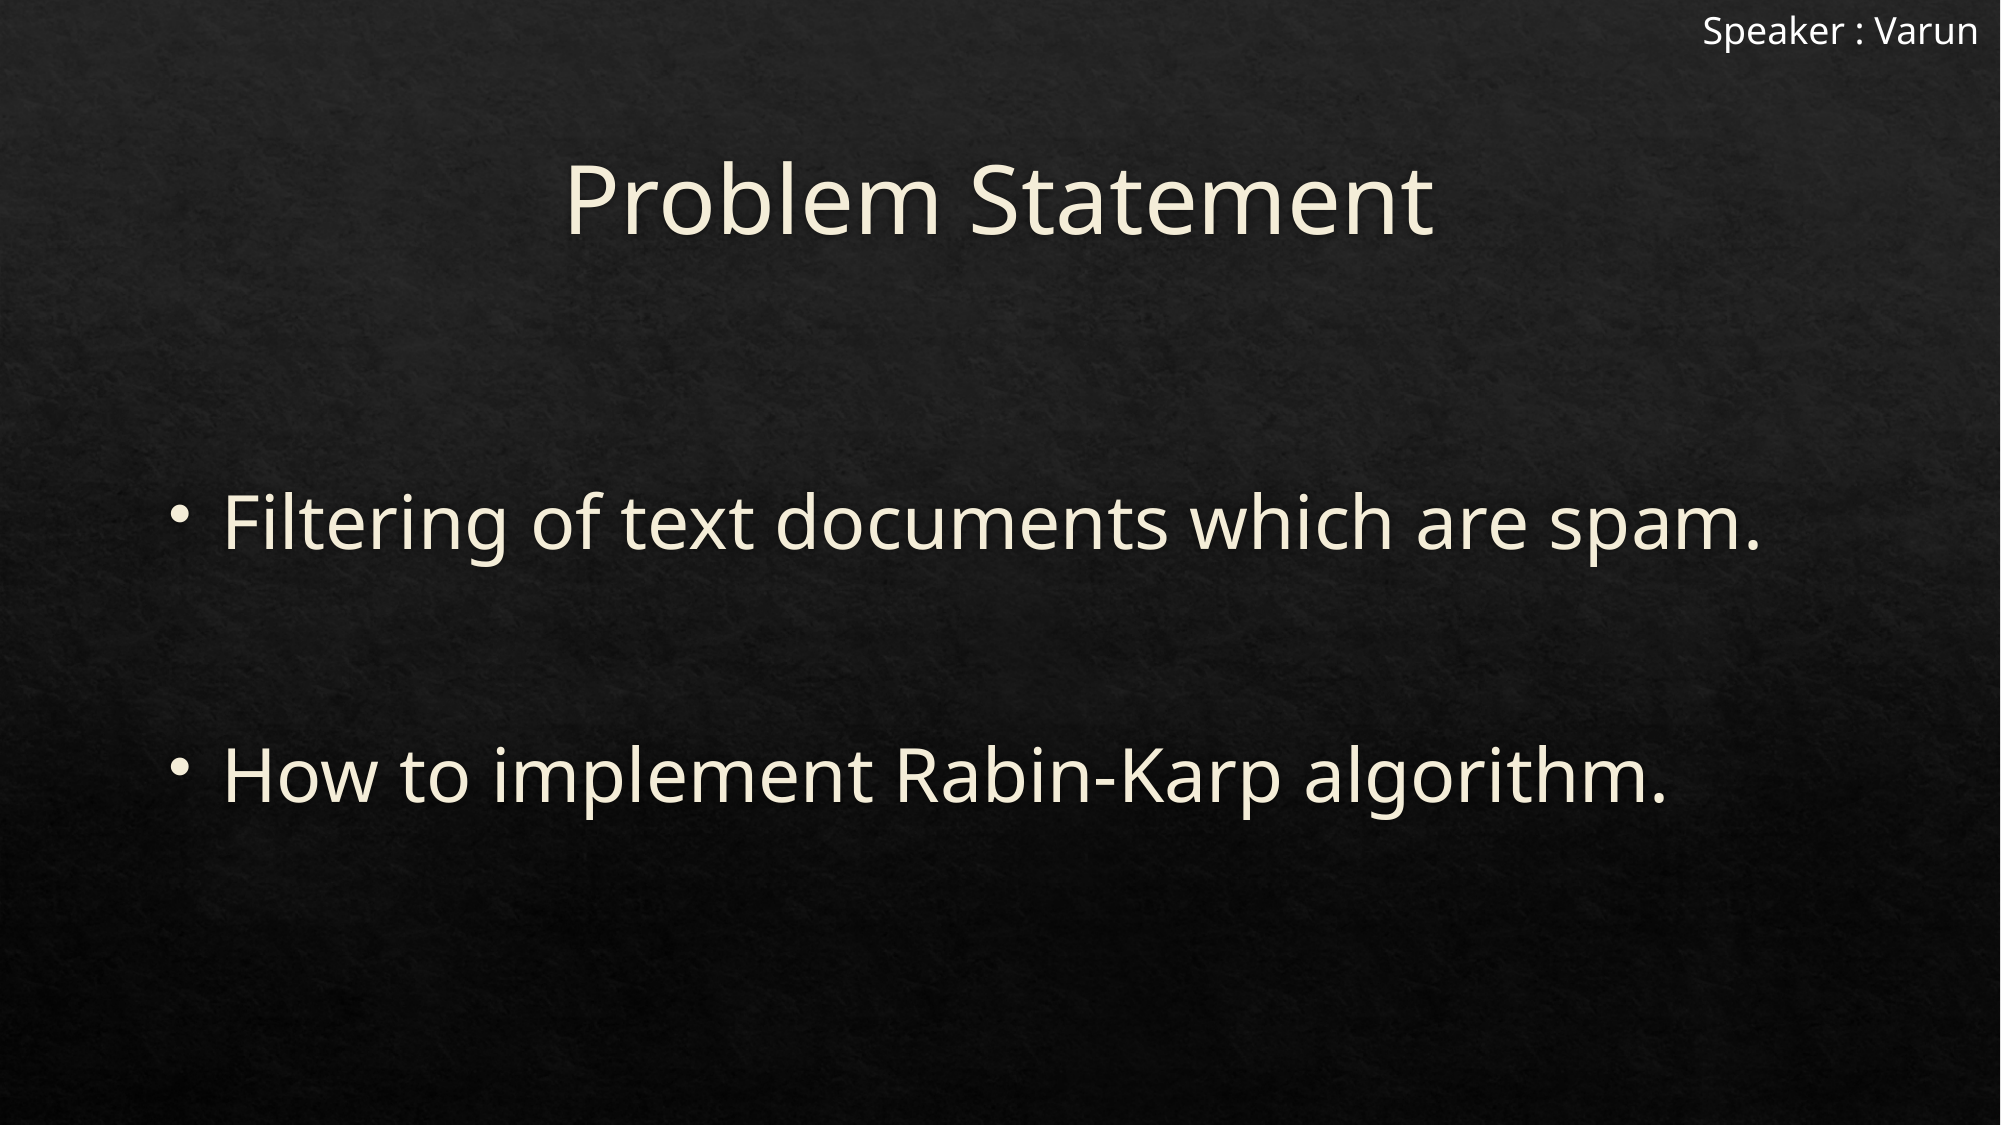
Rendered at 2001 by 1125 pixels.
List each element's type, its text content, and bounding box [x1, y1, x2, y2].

text_box Speaker : Varun [1687, 0, 2000, 59]
title Problem Statement [149, 99, 1849, 307]
list Filtering of text documents which are spam. How to implement Rabin-Karp algorithm. [149, 340, 1849, 950]
